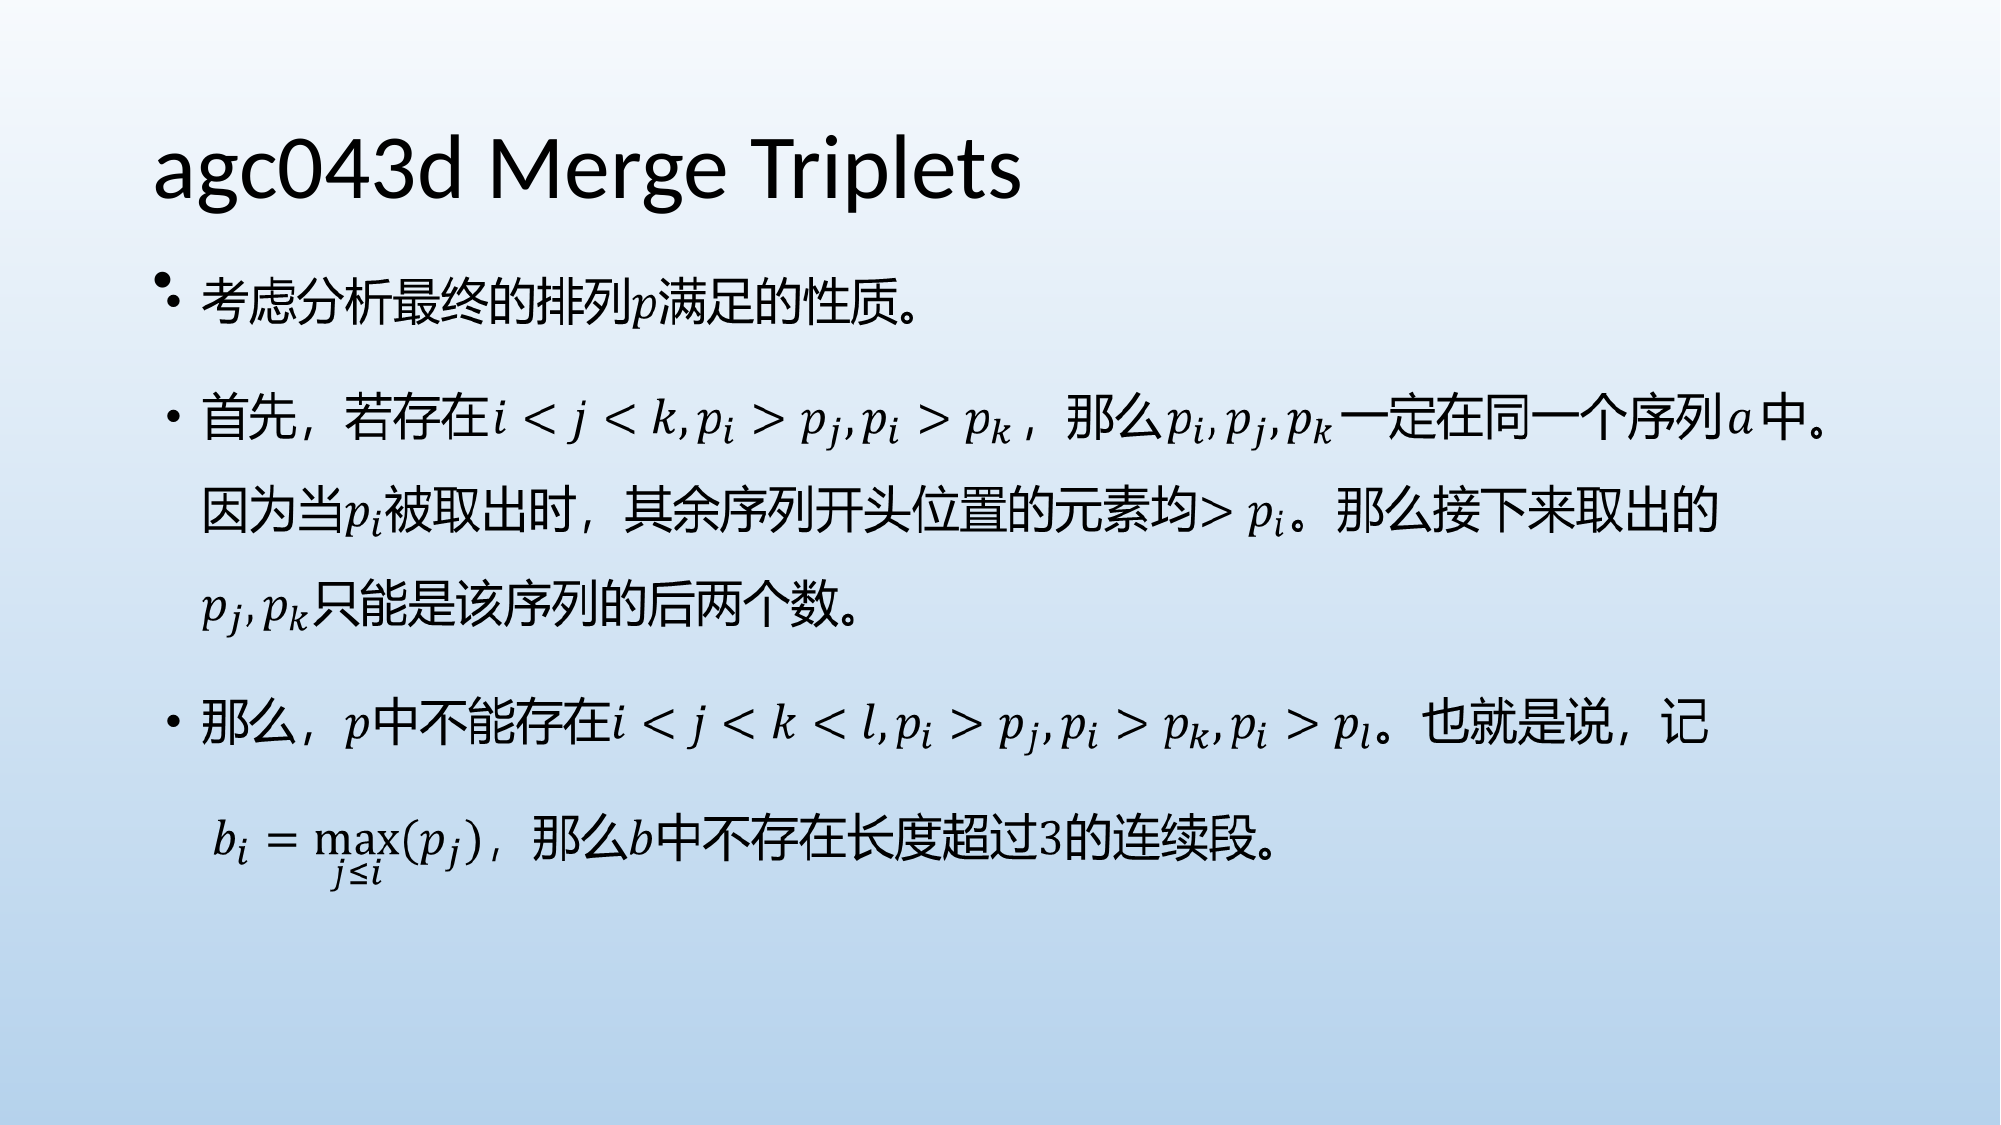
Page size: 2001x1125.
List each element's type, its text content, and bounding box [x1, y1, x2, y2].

list [137, 243, 1884, 1125]
title agc043d Merge Triplets [137, 59, 1863, 243]
